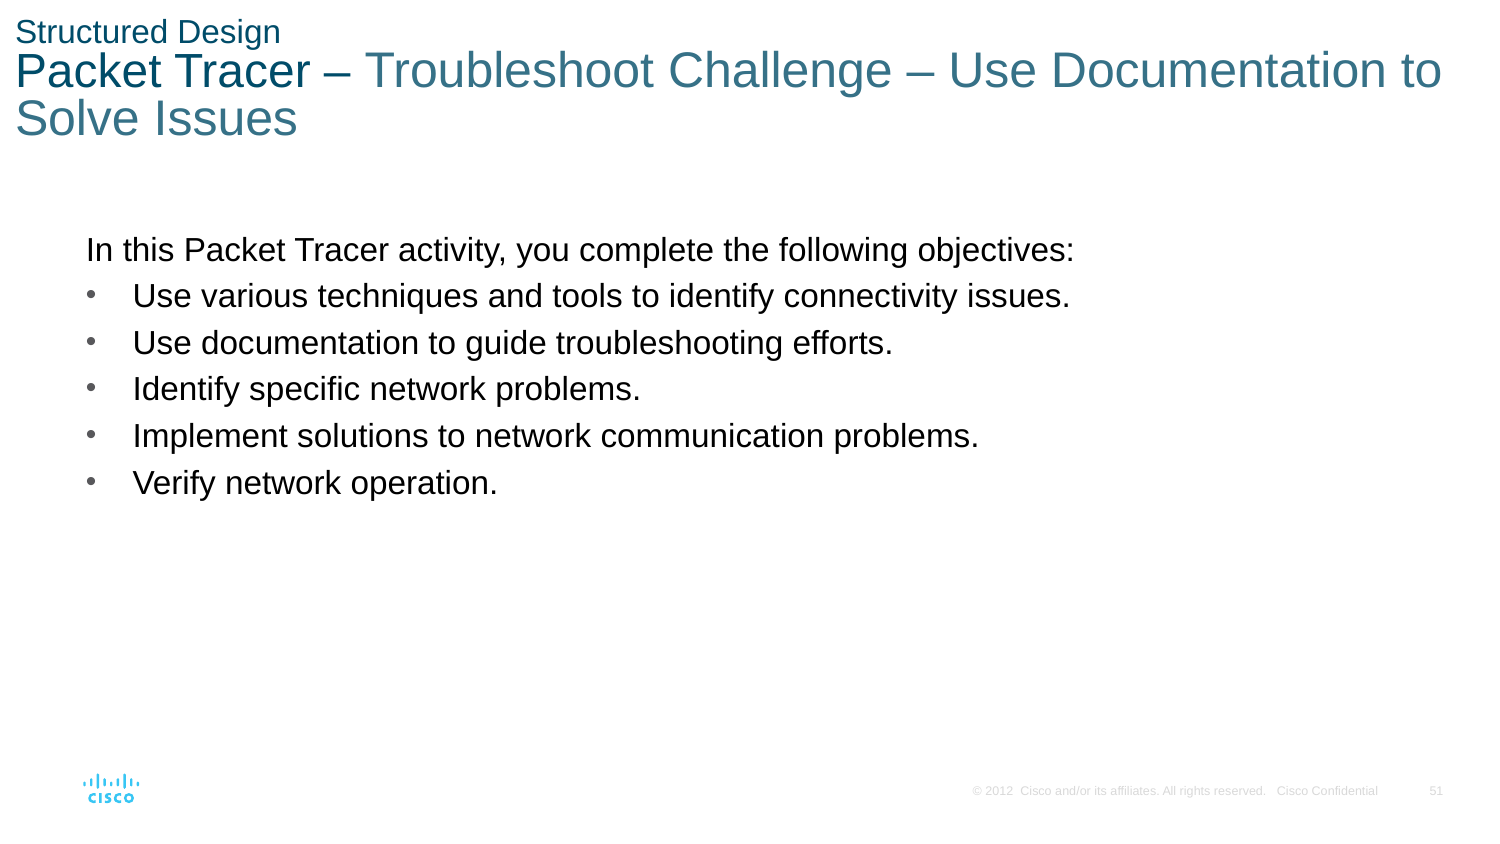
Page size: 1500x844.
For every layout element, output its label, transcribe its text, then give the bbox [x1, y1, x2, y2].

title Structured Design Packet Tracer – Troubleshoot Challenge – Use Documentation to Solve Issues [0, 0, 1500, 221]
list In this Packet Tracer activity, you complete the following objectives: Use various techniques and tools to identify connectivity issues. Use documentation to guide troubleshooting efforts. Identify specific network problems. Implement solutions to network communication problems. Verify network operation. [70, 220, 1430, 725]
